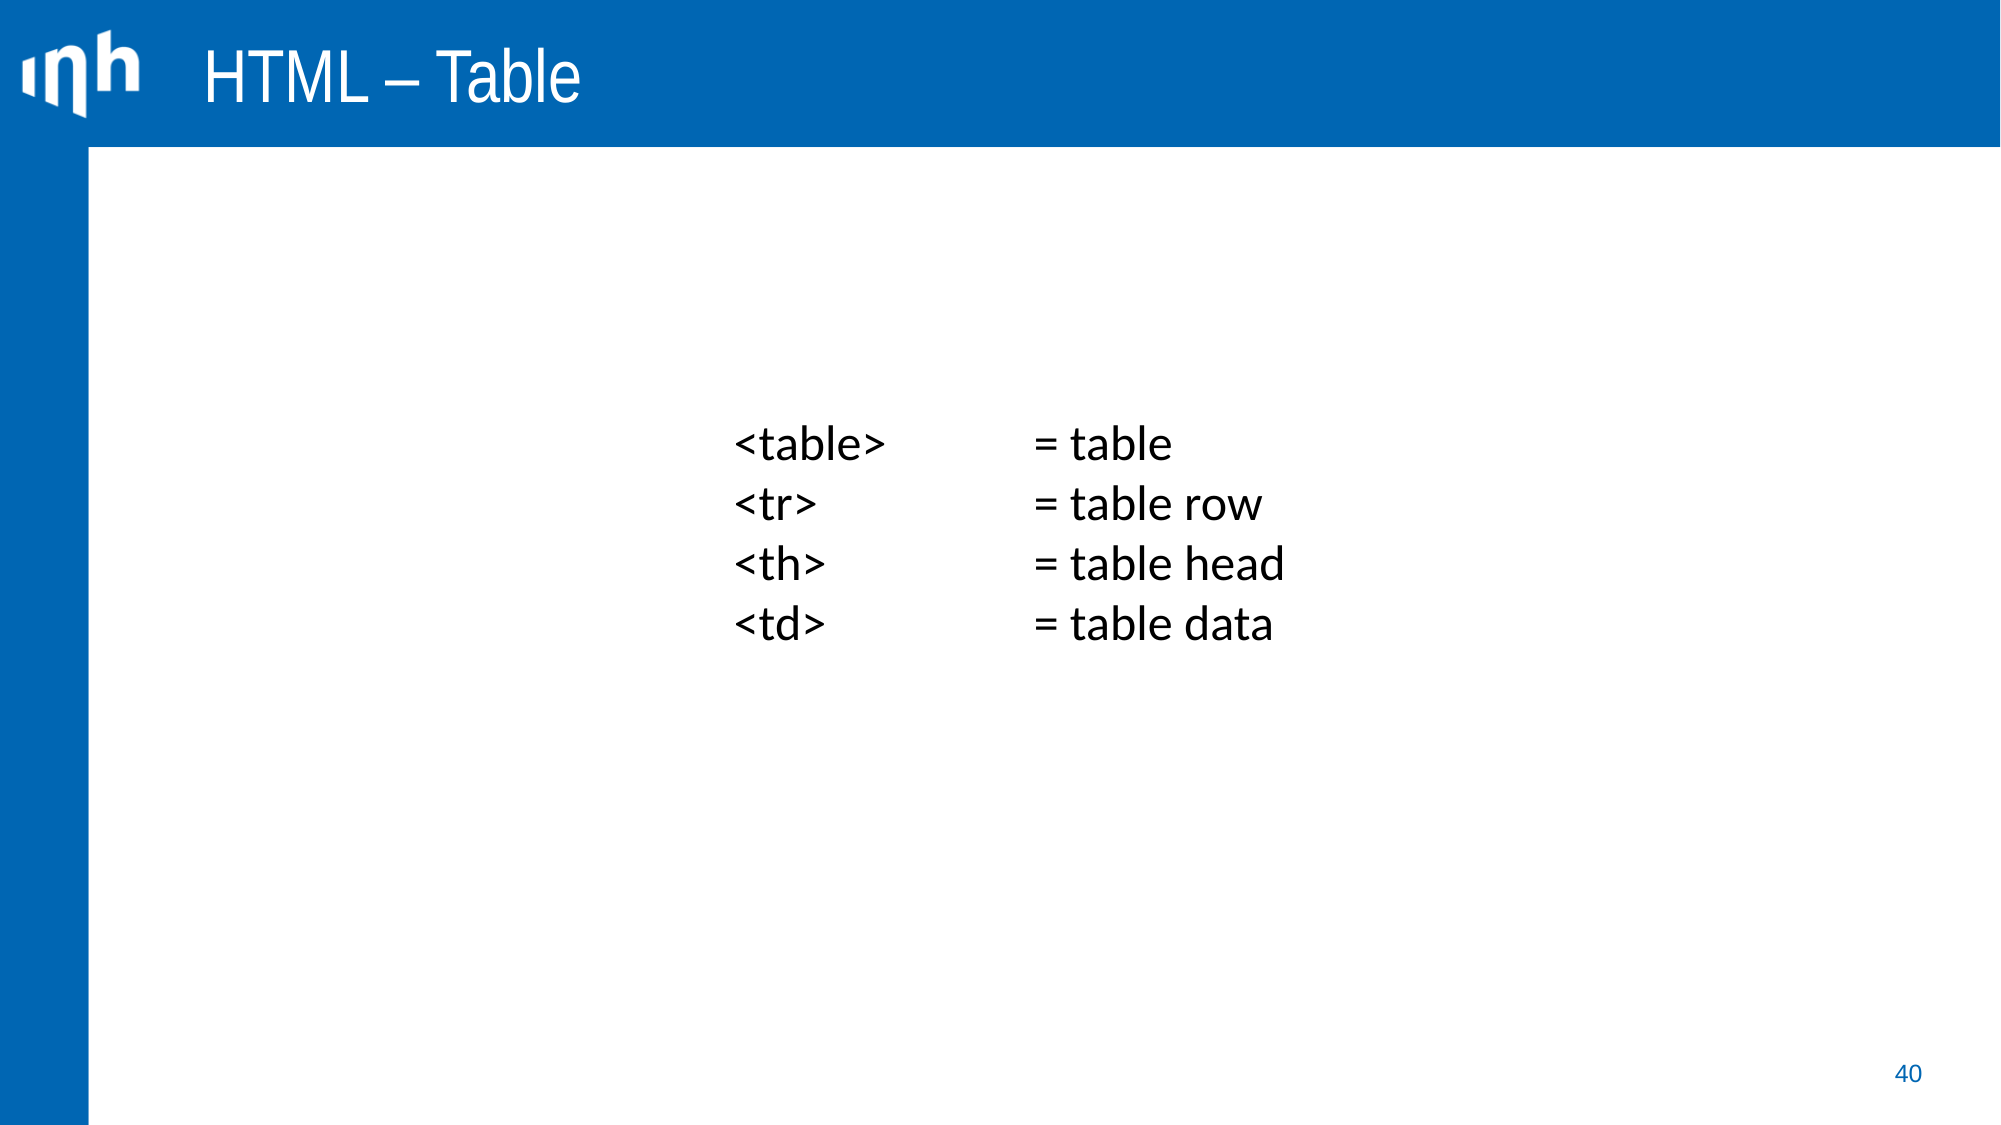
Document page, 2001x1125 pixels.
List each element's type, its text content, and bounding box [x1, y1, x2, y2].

picture [0, 0, 2001, 1125]
text_box 40 [1782, 1042, 1938, 1103]
text_box <table> = table <tr> = table row <th> = table head <td> = table data [718, 403, 1719, 719]
text_box HTML – Table [188, 20, 1688, 127]
